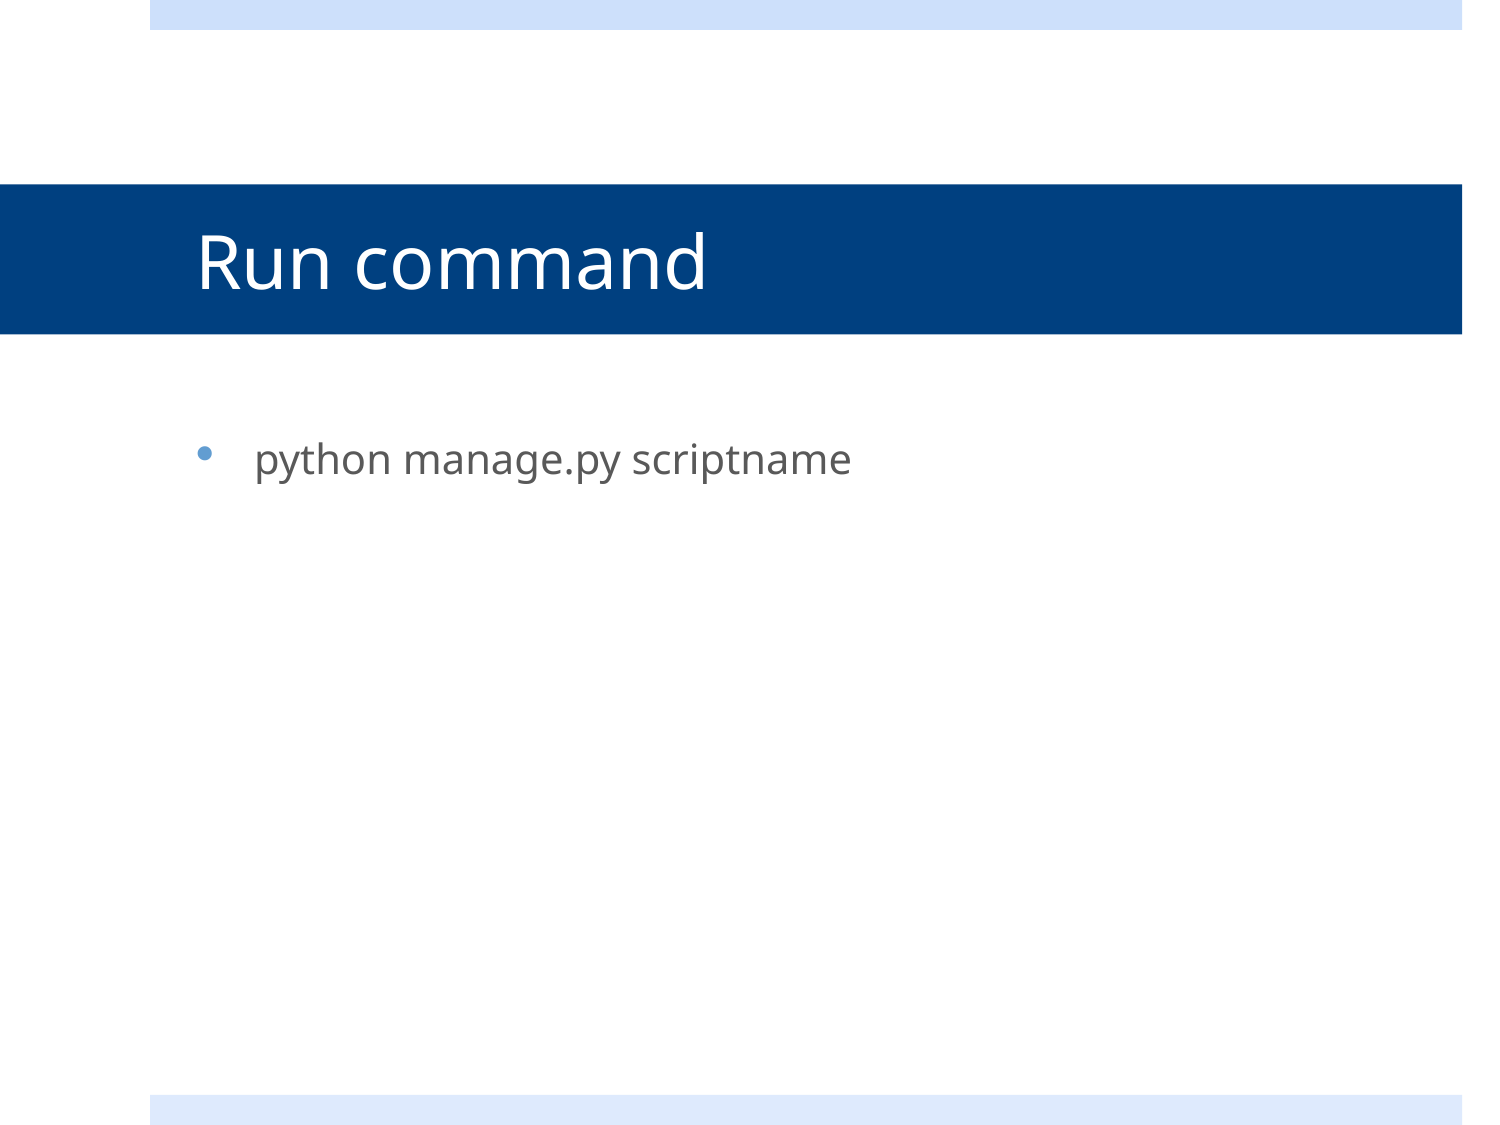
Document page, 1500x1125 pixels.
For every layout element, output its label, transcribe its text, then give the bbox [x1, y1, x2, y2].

title Run command [0, 184, 1463, 335]
list python manage.py scriptname [182, 425, 1432, 1028]
